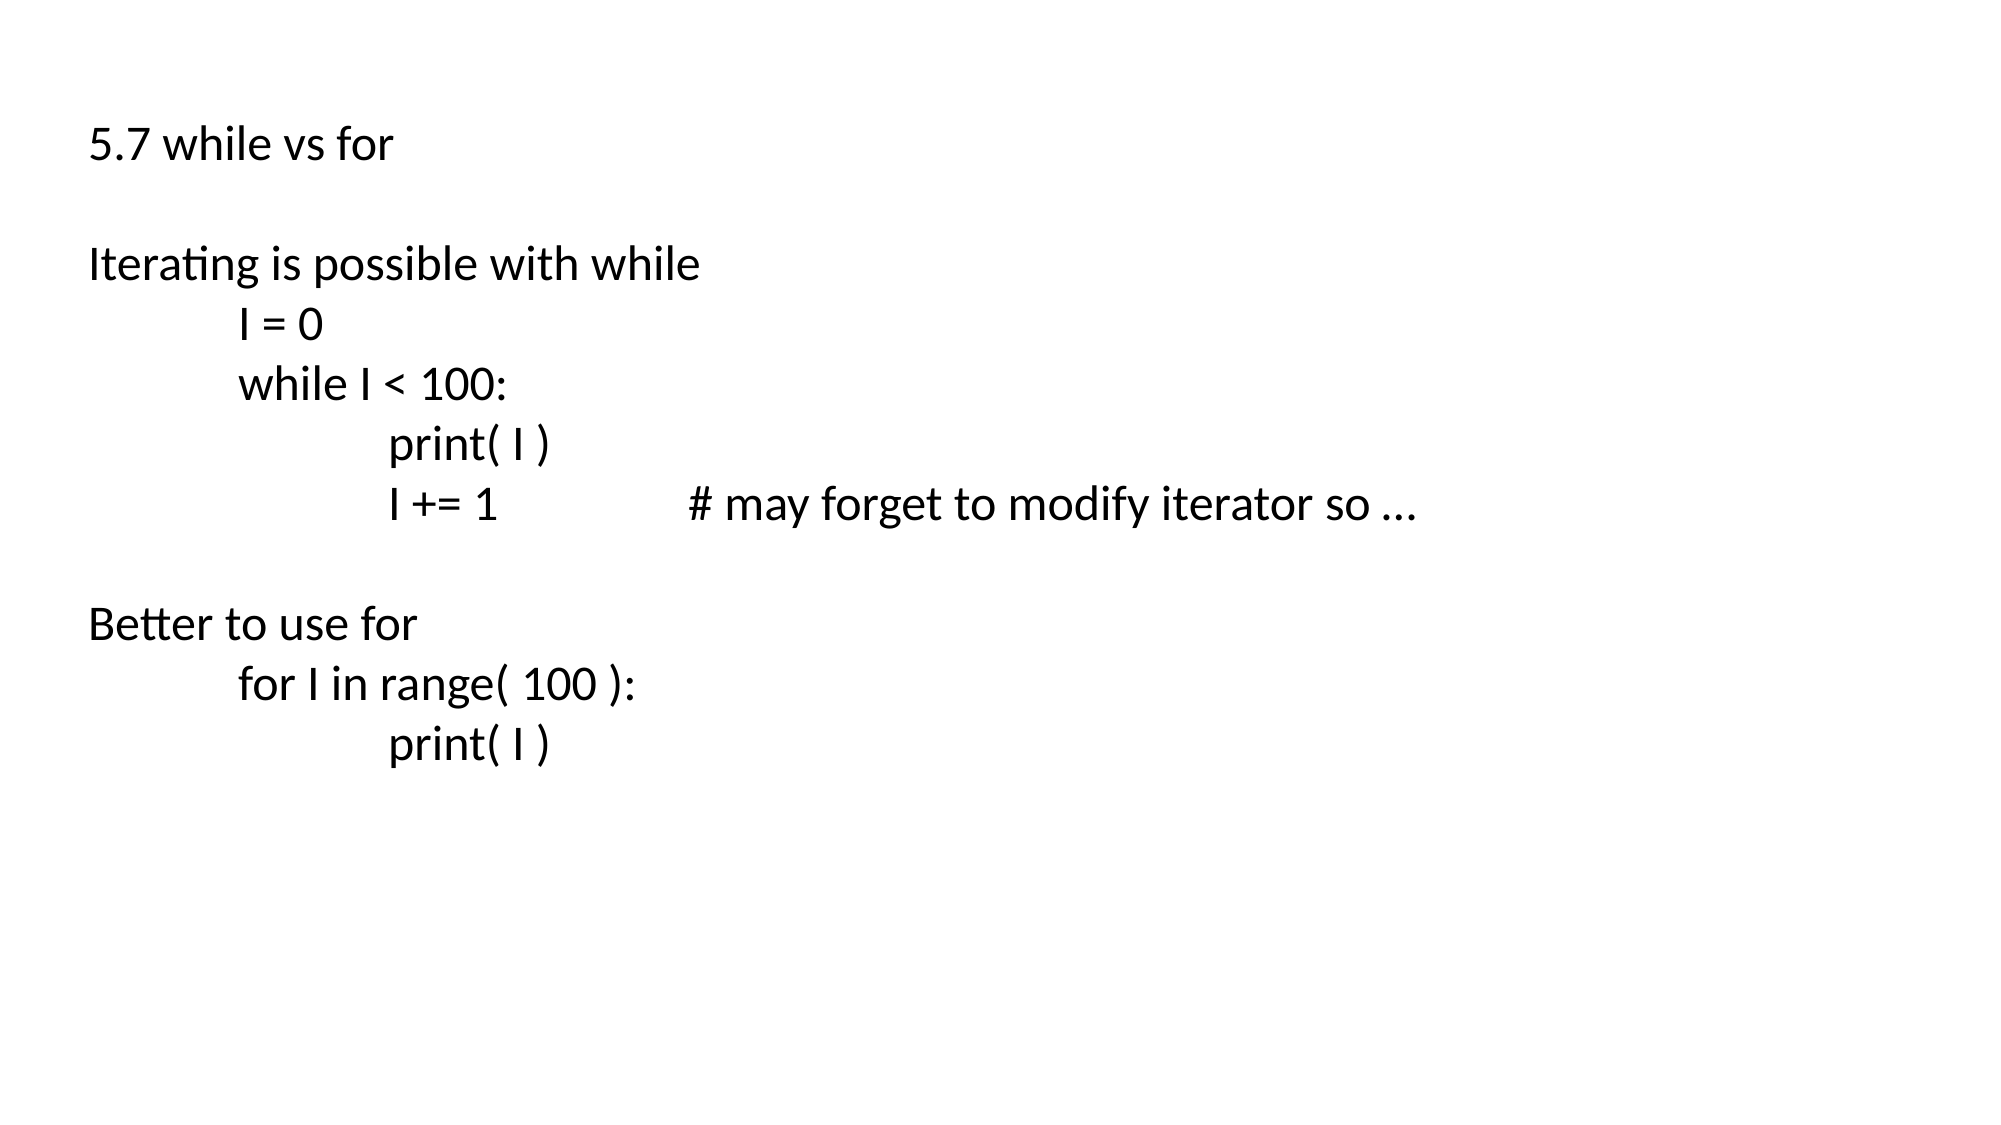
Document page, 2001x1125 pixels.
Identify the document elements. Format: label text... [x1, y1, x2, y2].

text_box 5.7 while vs for Iterating is possible with while I = 0 while I < 100: print( I ) I += 1 # may forget to modify iterator so … Better to use for for I in range( 100 ): print( I ) [73, 103, 1944, 778]
